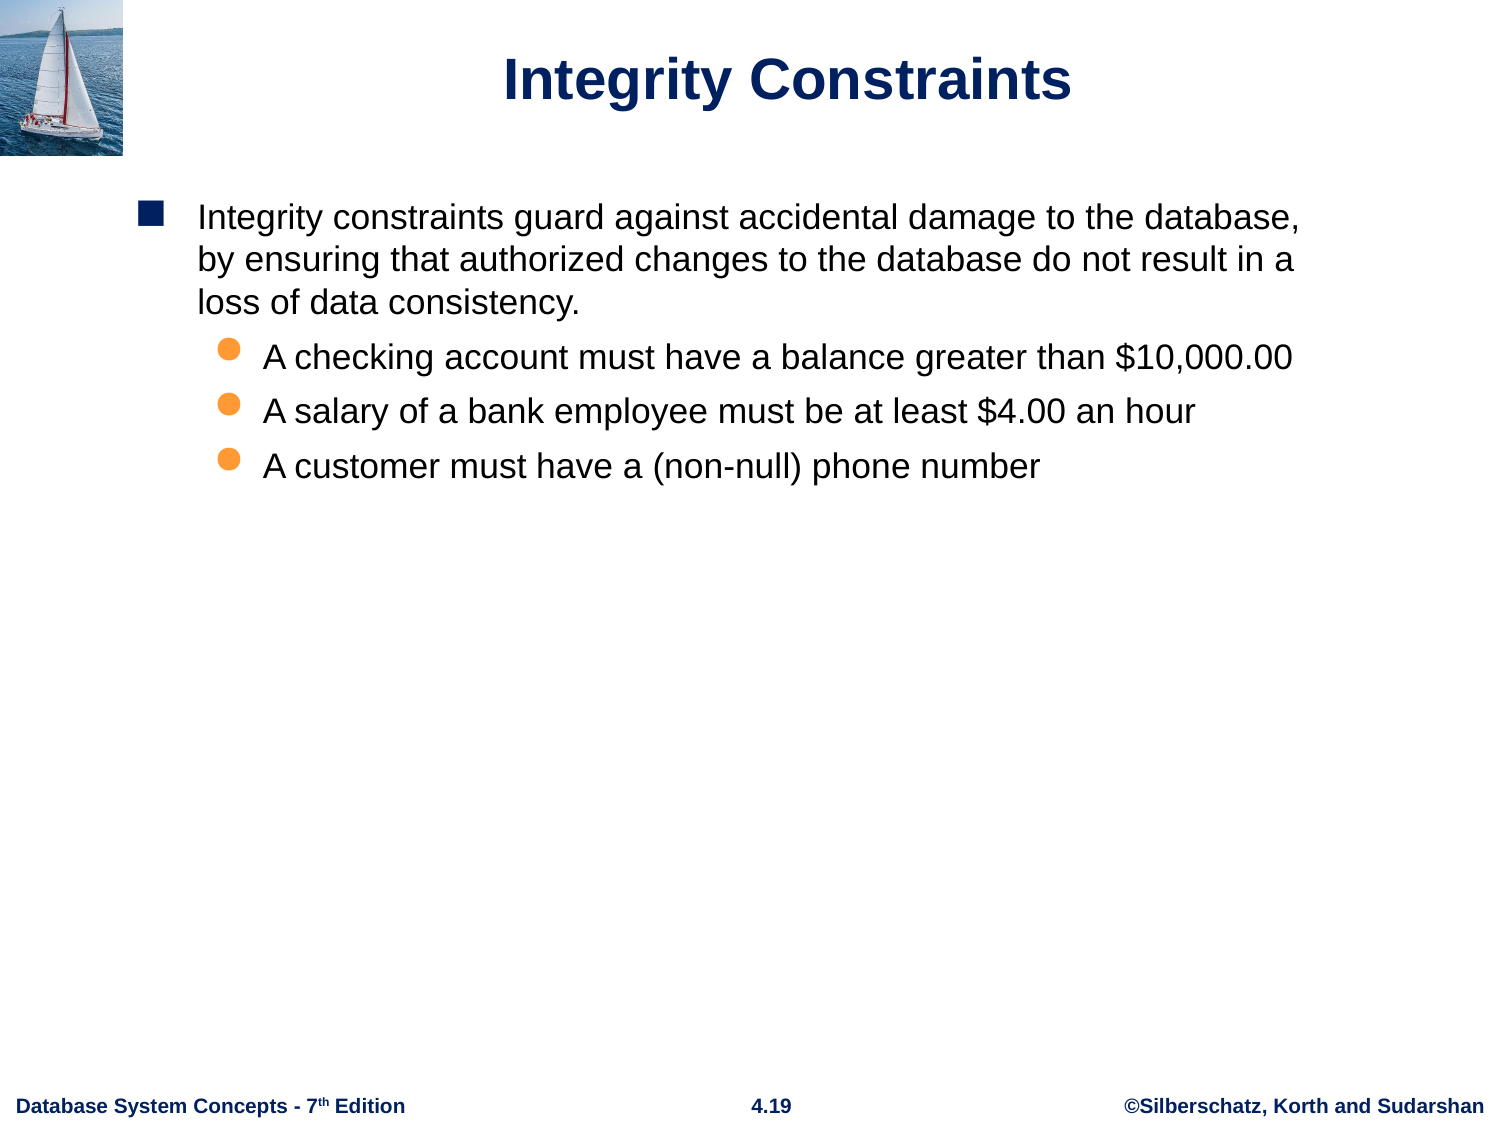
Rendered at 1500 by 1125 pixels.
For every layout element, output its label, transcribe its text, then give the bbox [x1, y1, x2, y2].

title Integrity Constraints [125, 18, 1452, 120]
list Integrity constraints guard against accidental damage to the database, by ensuring that authorized changes to the database do not result in a loss of data consistency. A checking account must have a balance greater than $10,000.00 A salary of a bank employee must be at least $4.00 an hour A customer must have a (non-null) phone number [126, 186, 1358, 892]
picture [0, 0, 123, 156]
